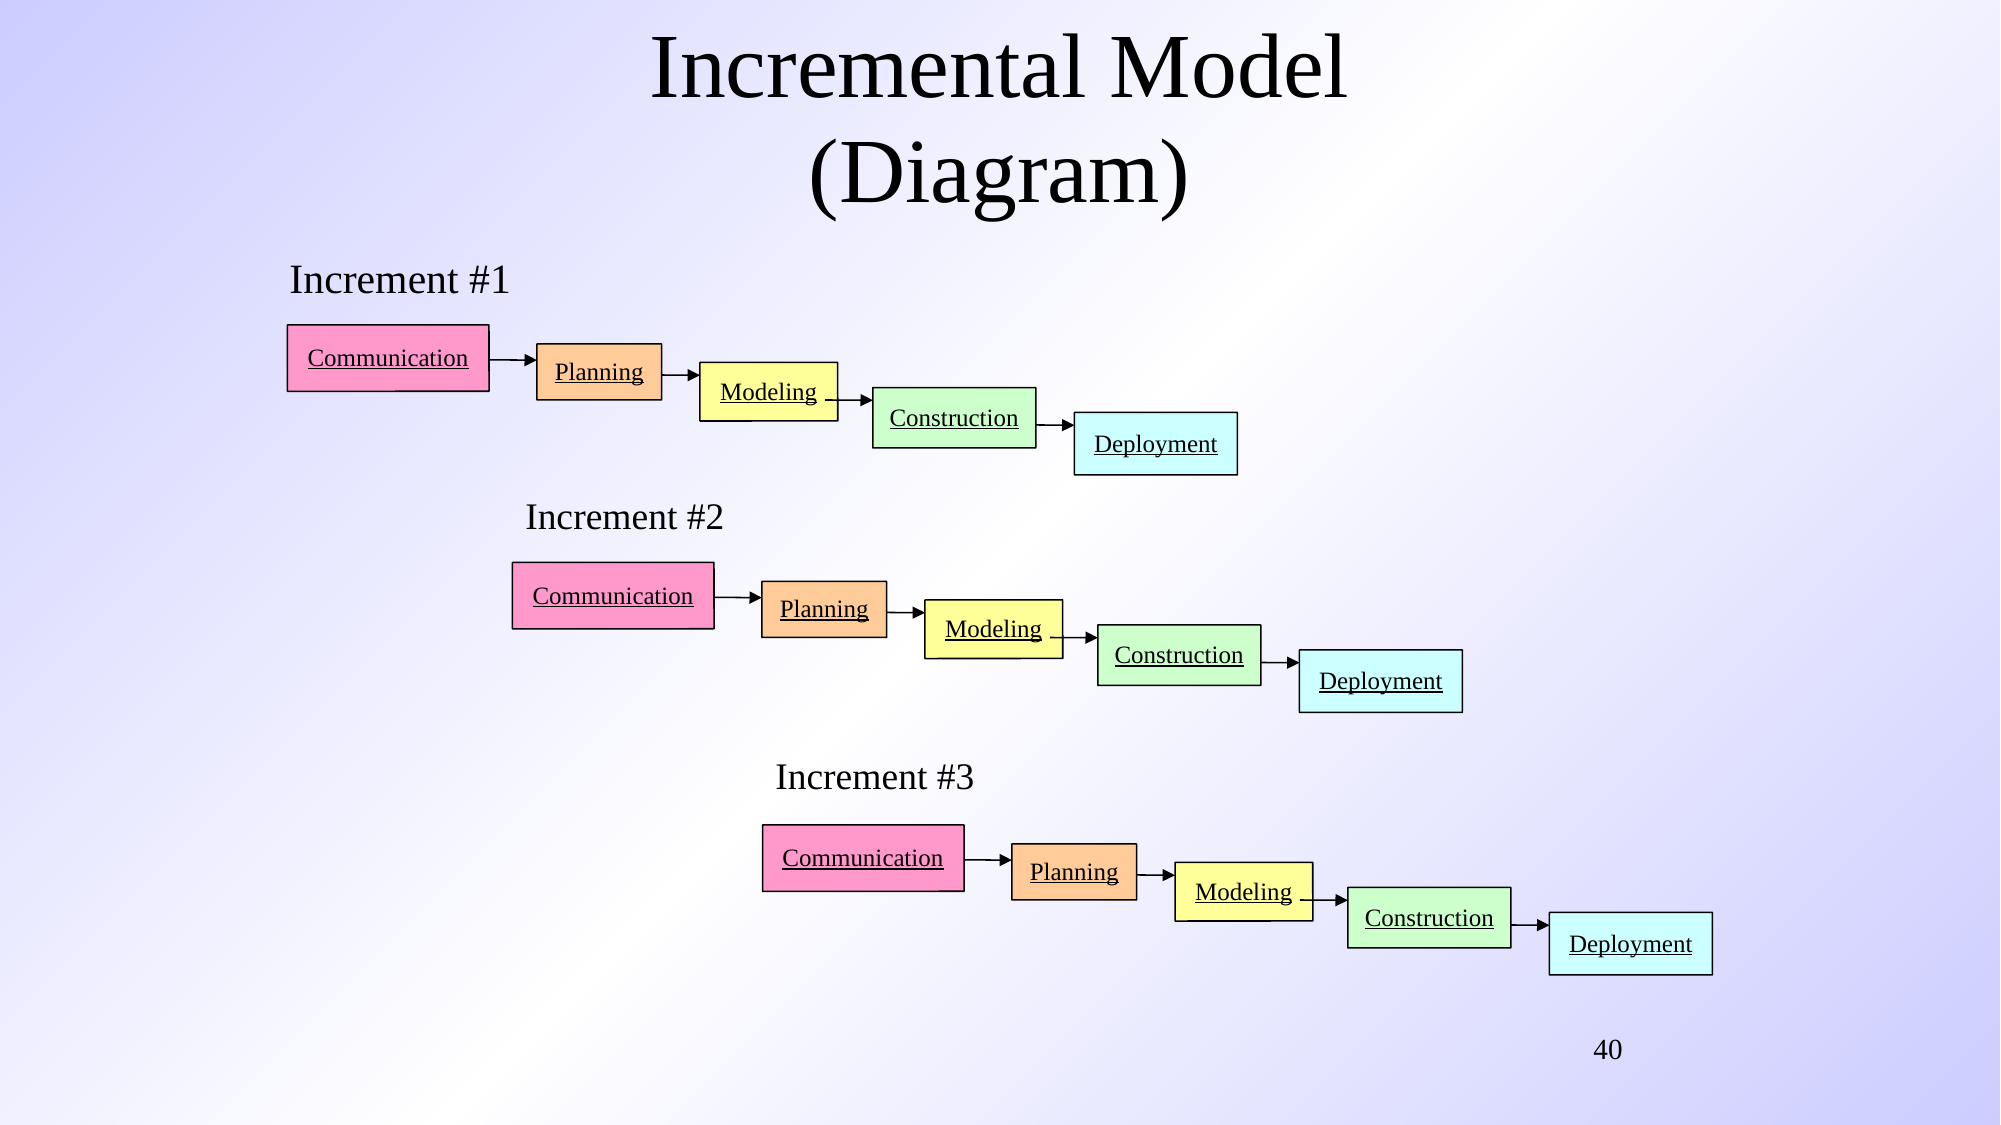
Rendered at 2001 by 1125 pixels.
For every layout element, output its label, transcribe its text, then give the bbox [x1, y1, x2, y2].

text_box [1036, 418, 1074, 432]
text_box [1074, 412, 1238, 475]
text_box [536, 343, 662, 400]
title Incremental Model (Diagram) [362, 7, 1638, 231]
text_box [924, 599, 1063, 659]
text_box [1011, 843, 1137, 900]
text_box [489, 353, 536, 367]
text_box Increment #2 [510, 487, 740, 546]
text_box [512, 562, 714, 629]
text_box [887, 606, 924, 619]
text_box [872, 387, 1036, 448]
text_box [699, 362, 838, 421]
text_box [714, 591, 761, 604]
text_box [1063, 631, 1097, 644]
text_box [1549, 912, 1713, 975]
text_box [1097, 624, 1261, 686]
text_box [1299, 649, 1463, 713]
text_box Increment #3 [760, 747, 990, 806]
text_box [1137, 868, 1174, 882]
text_box [1261, 656, 1299, 669]
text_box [287, 324, 489, 392]
text_box [662, 368, 699, 382]
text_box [762, 824, 964, 892]
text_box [761, 581, 887, 638]
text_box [1174, 862, 1313, 921]
text_box 40 [1324, 1024, 1638, 1074]
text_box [1347, 887, 1511, 948]
text_box [838, 393, 872, 407]
text_box [1511, 918, 1549, 932]
text_box Increment #1 [274, 247, 527, 311]
text_box [1313, 893, 1347, 907]
text_box [964, 853, 1011, 867]
